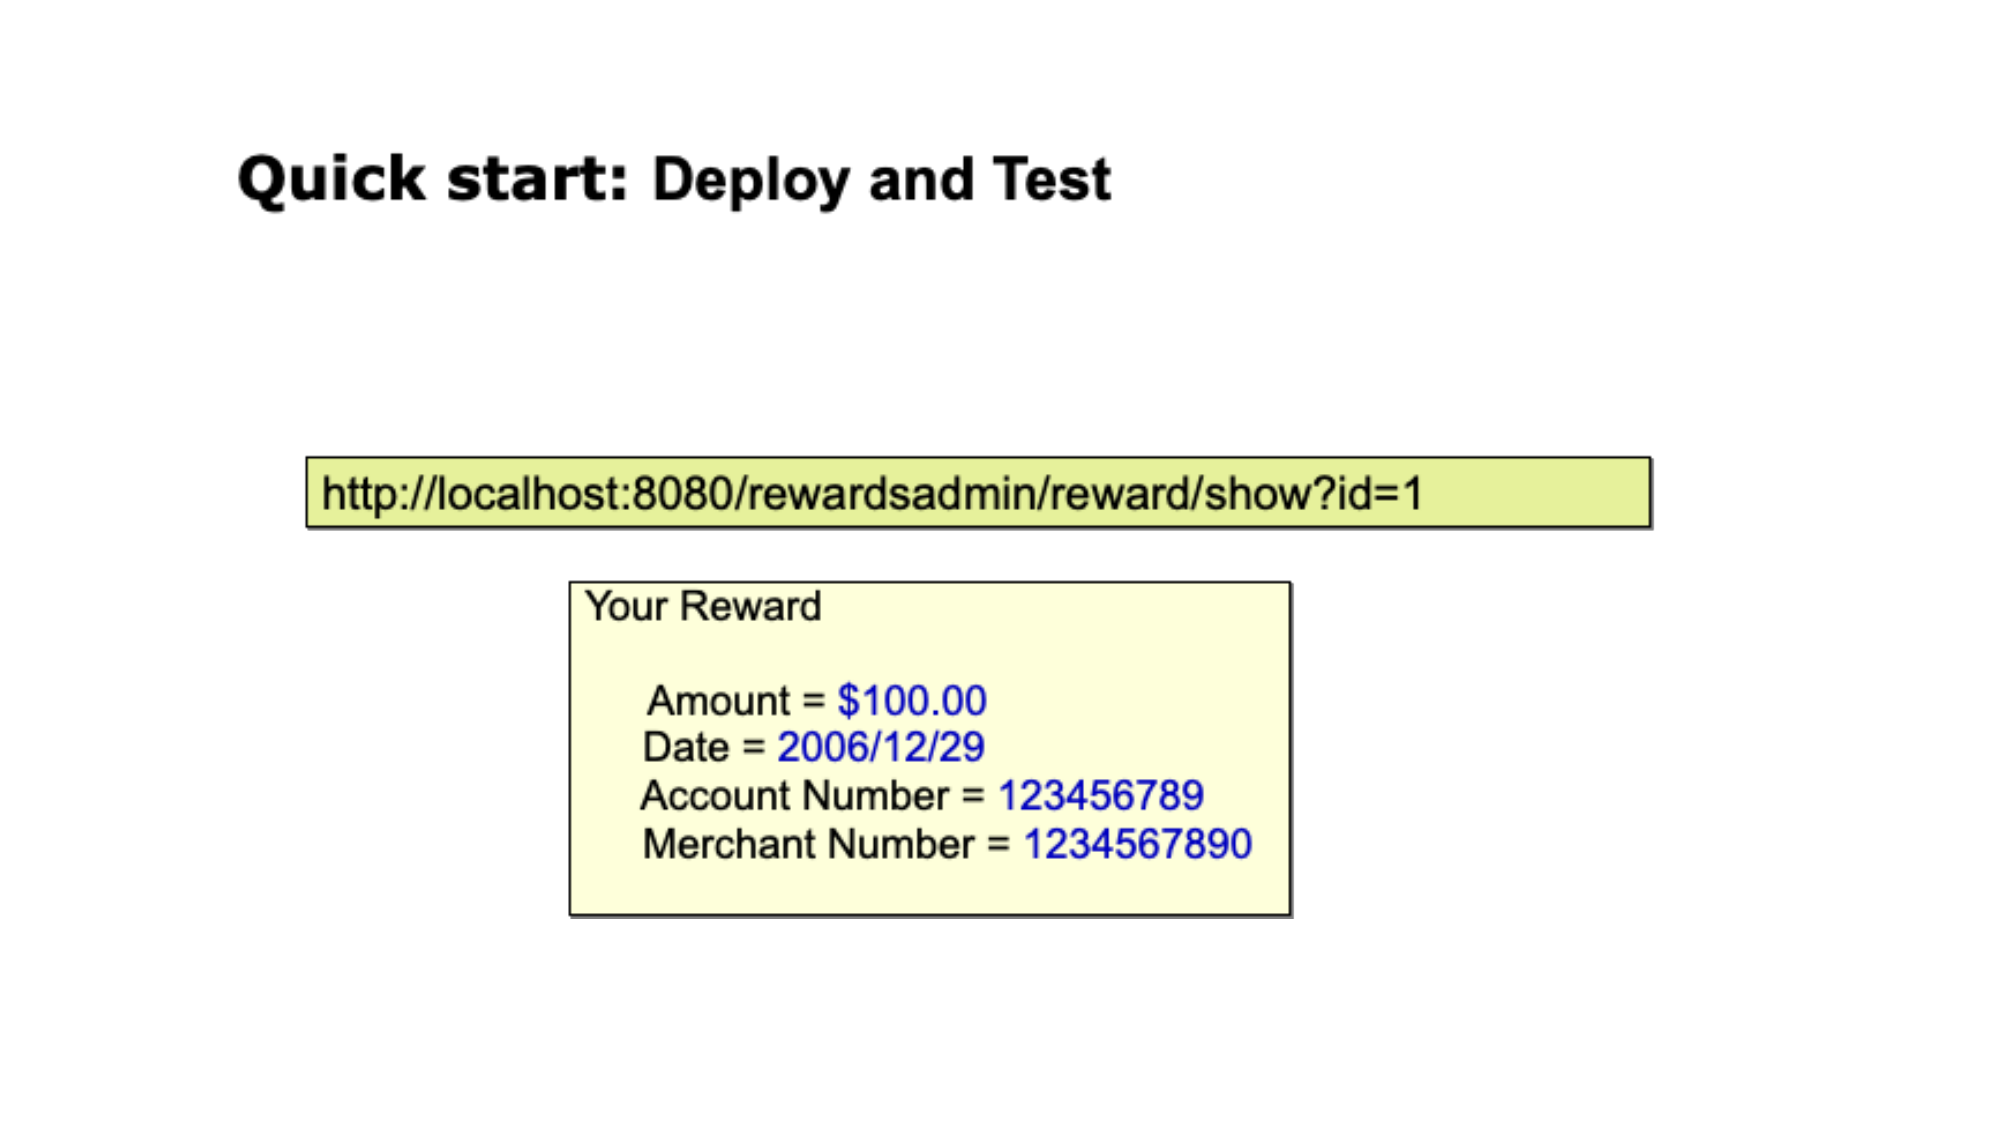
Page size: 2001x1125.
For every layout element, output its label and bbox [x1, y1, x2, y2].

picture [199, 70, 1728, 919]
